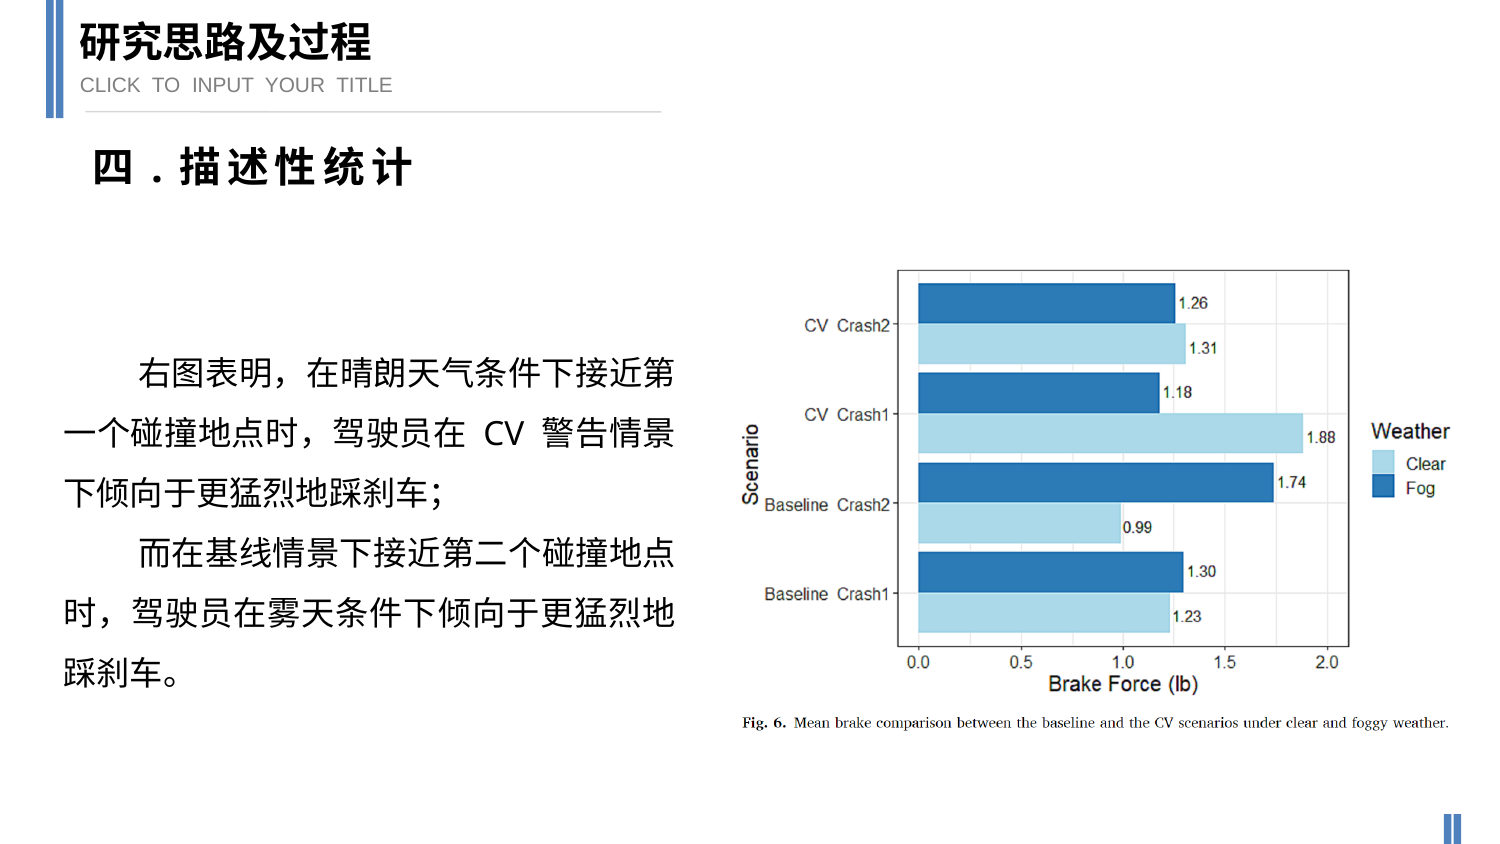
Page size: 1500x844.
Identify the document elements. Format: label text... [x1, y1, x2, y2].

text_box [41, 208, 684, 806]
text_box 右图表明，在晴朗天气条件下接近第一个碰撞地点时，驾驶员在 CV 警告情景下倾向于更猛烈地踩刹车； 而在基线情景下接近第二个碰撞地点时，驾驶员在雾天条件下倾向于更猛烈地踩刹车。 [48, 325, 691, 700]
list 研究思路及过程 [64, 8, 671, 84]
picture [698, 252, 1471, 735]
list CLICK TO INPUT YOUR TITLE [65, 84, 538, 106]
text_box 四.描述性统计 [78, 133, 1079, 199]
